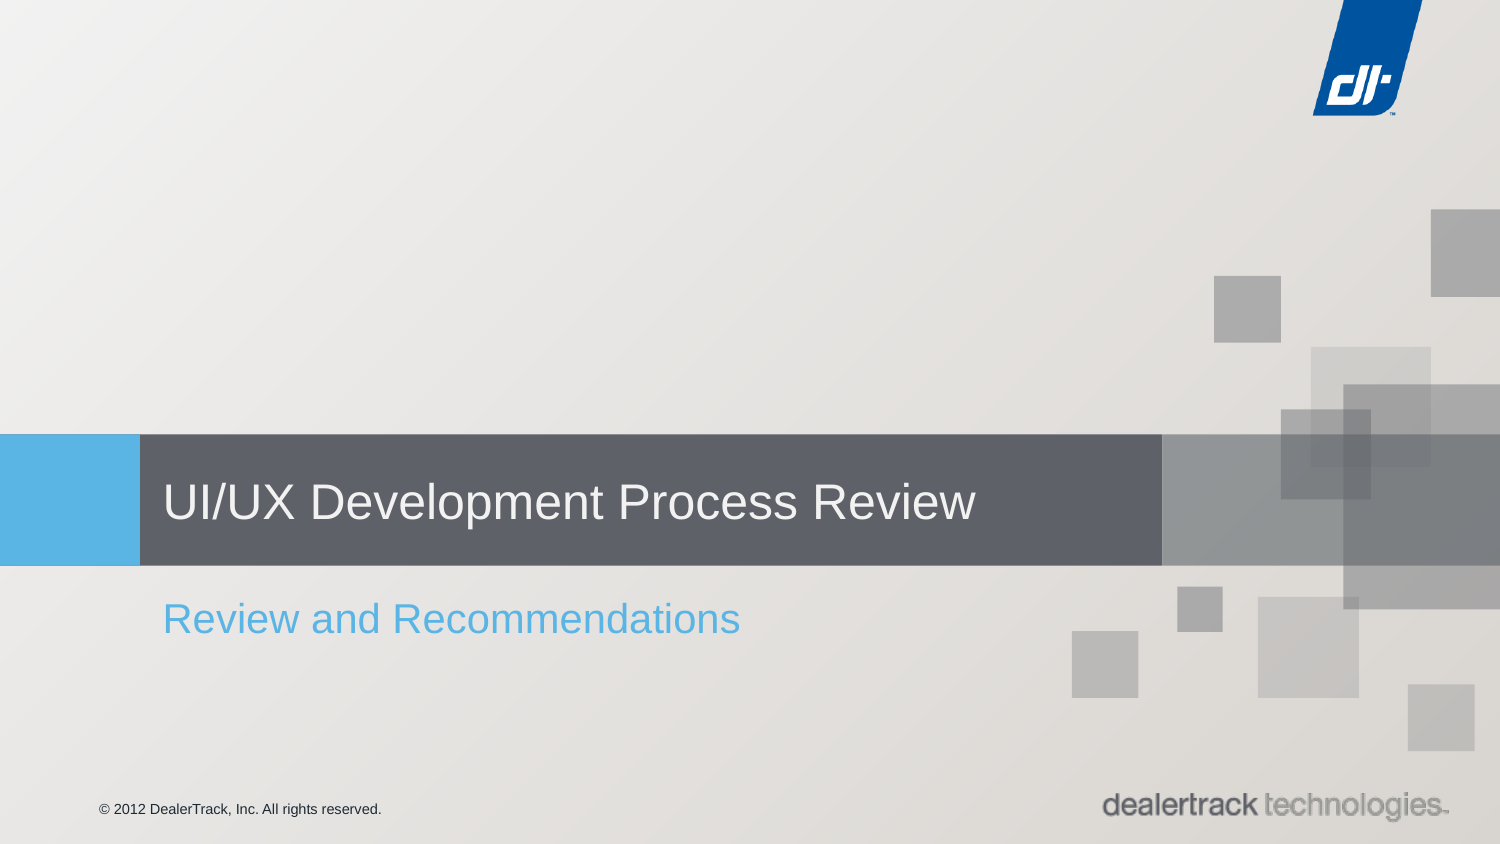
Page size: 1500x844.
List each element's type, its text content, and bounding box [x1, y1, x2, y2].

title UI/UX Development Process Review [140, 434, 1163, 566]
picture [1309, 0, 1425, 122]
picture [1087, 792, 1462, 824]
list Review and Recommendations [140, 584, 1438, 710]
